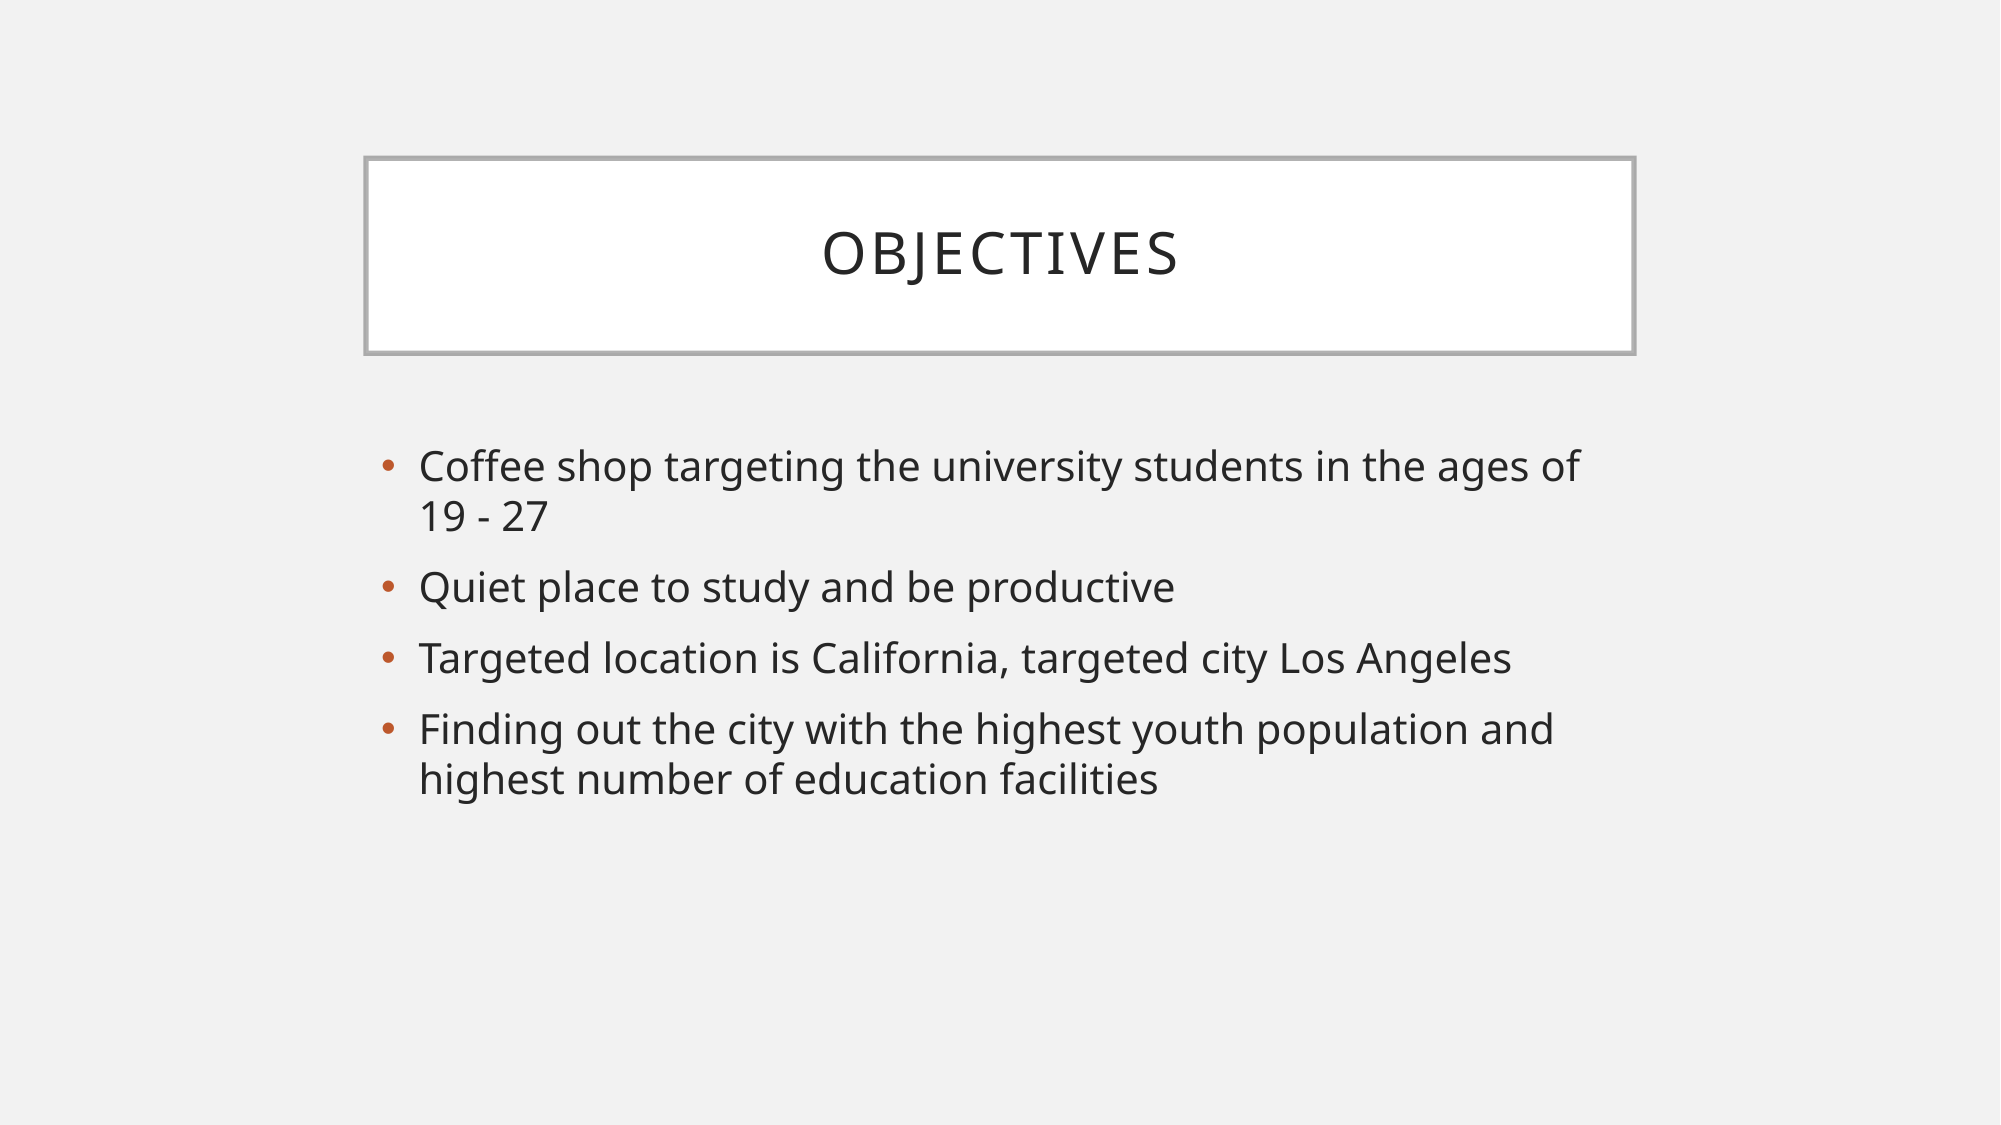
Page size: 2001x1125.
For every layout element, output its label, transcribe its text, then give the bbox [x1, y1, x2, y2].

title Objectives [363, 156, 1637, 356]
list Coffee shop targeting the university students in the ages of 19 - 27 Quiet place to study and be productive Targeted location is California, targeted city Los Angeles Finding out the city with the highest youth population and highest number of education facilities [366, 432, 1634, 942]
